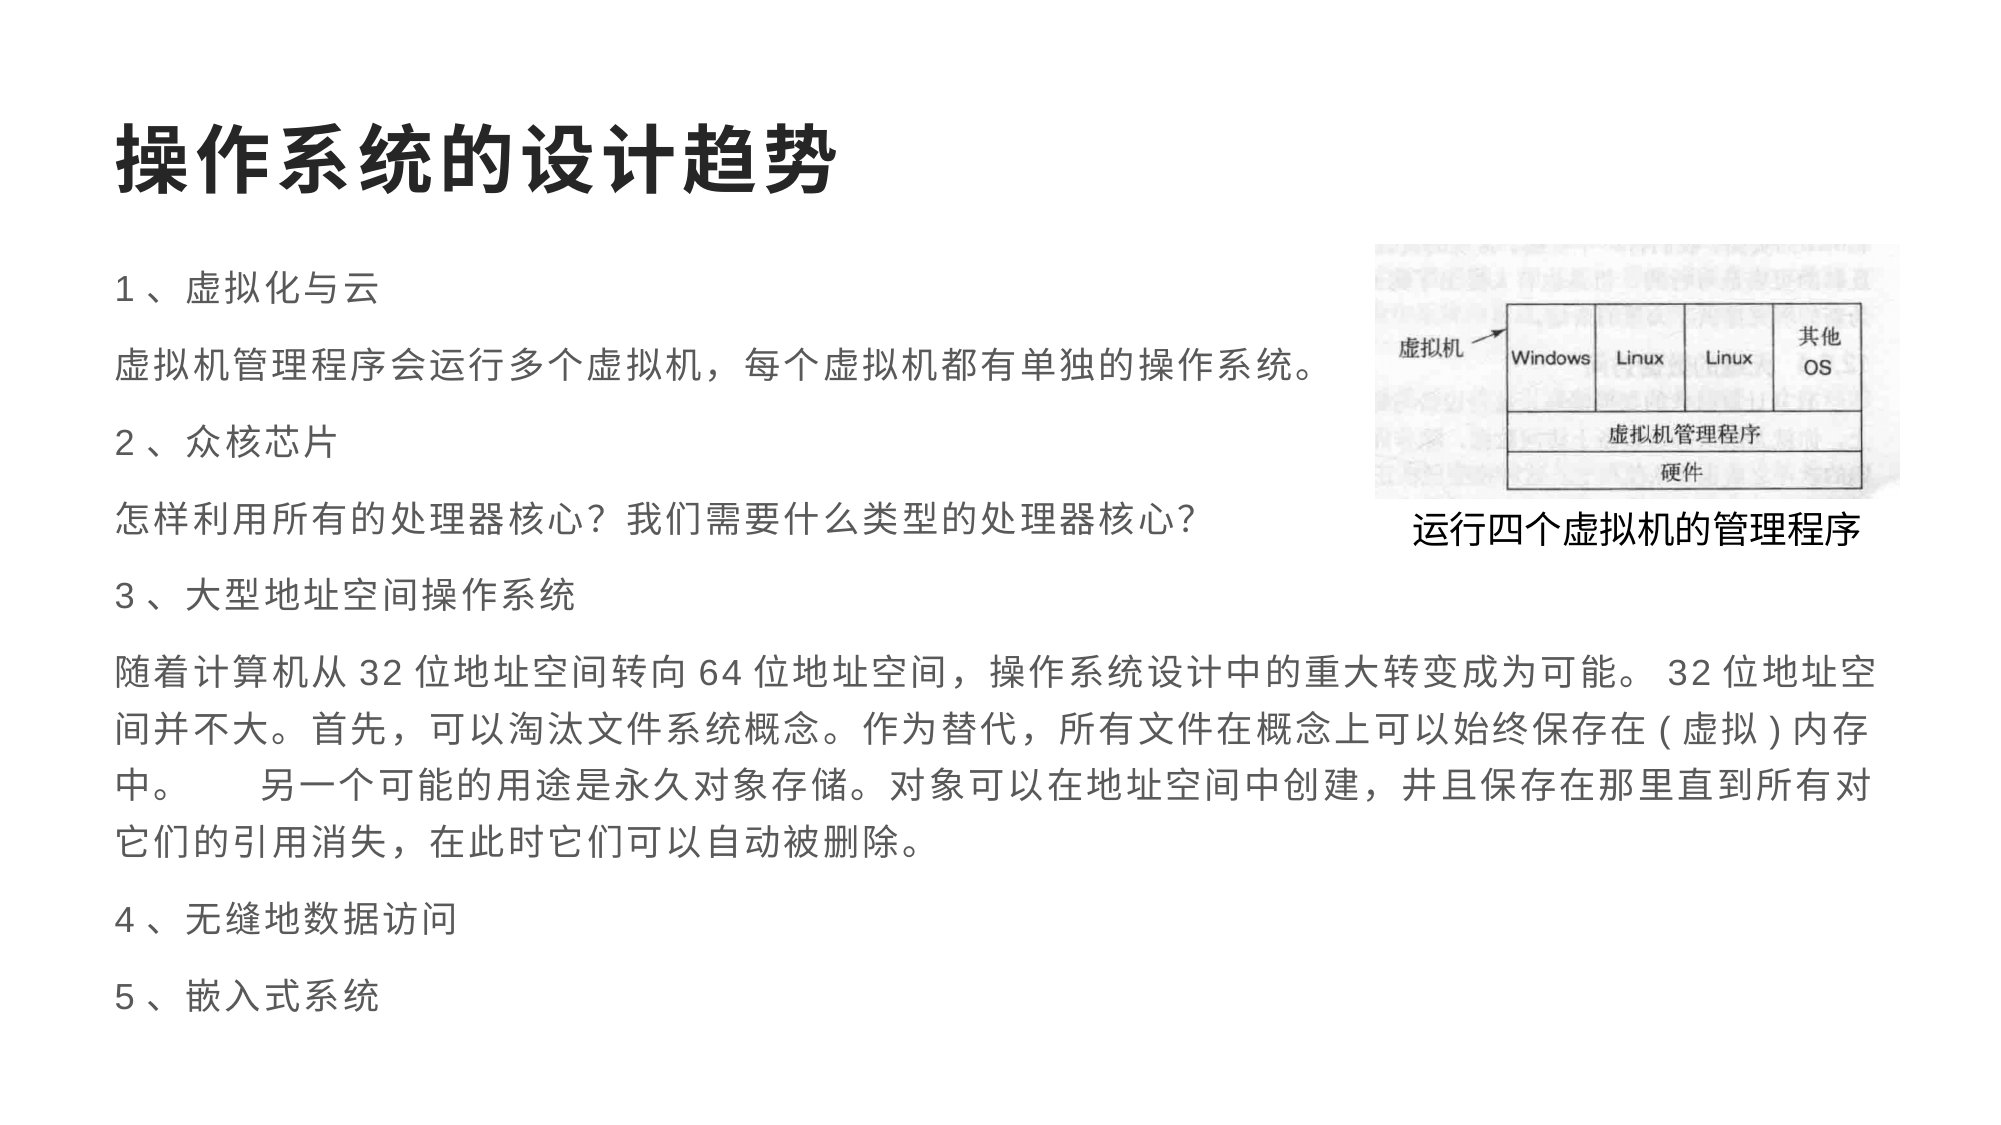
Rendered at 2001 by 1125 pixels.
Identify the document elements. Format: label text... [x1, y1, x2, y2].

text_box 运行四个虚拟机的管理程序 [1375, 499, 1900, 559]
picture [1375, 244, 1900, 499]
list 1、虚拟化与云 虚拟机管理程序会运行多个虚拟机，每个虚拟机都有单独的操作系统。 2、众核芯片 怎样利用所有的处理器核心？我们需要什么类型的处理器核心？ 3、大型地址空间操作系统 随着计算机从32位地址空间转向64位地址空间，操作系统设计中的重大转变成为可能。32位地址空间并不大。首先，可以淘汰文件系统概念。作为替代，所有文件在概念上可以始终保存在(虚拟)内存中。 另一个可能的用途是永久对象存储。对象可以在地址空间中创建，井且保存在那里直到所有对它们的引用消失，在此时它们可以自动被删除。 4、无缝地数据访问 5、嵌入式系统 [99, 244, 1900, 1026]
title 操作系统的设计趋势 [99, 99, 1900, 216]
